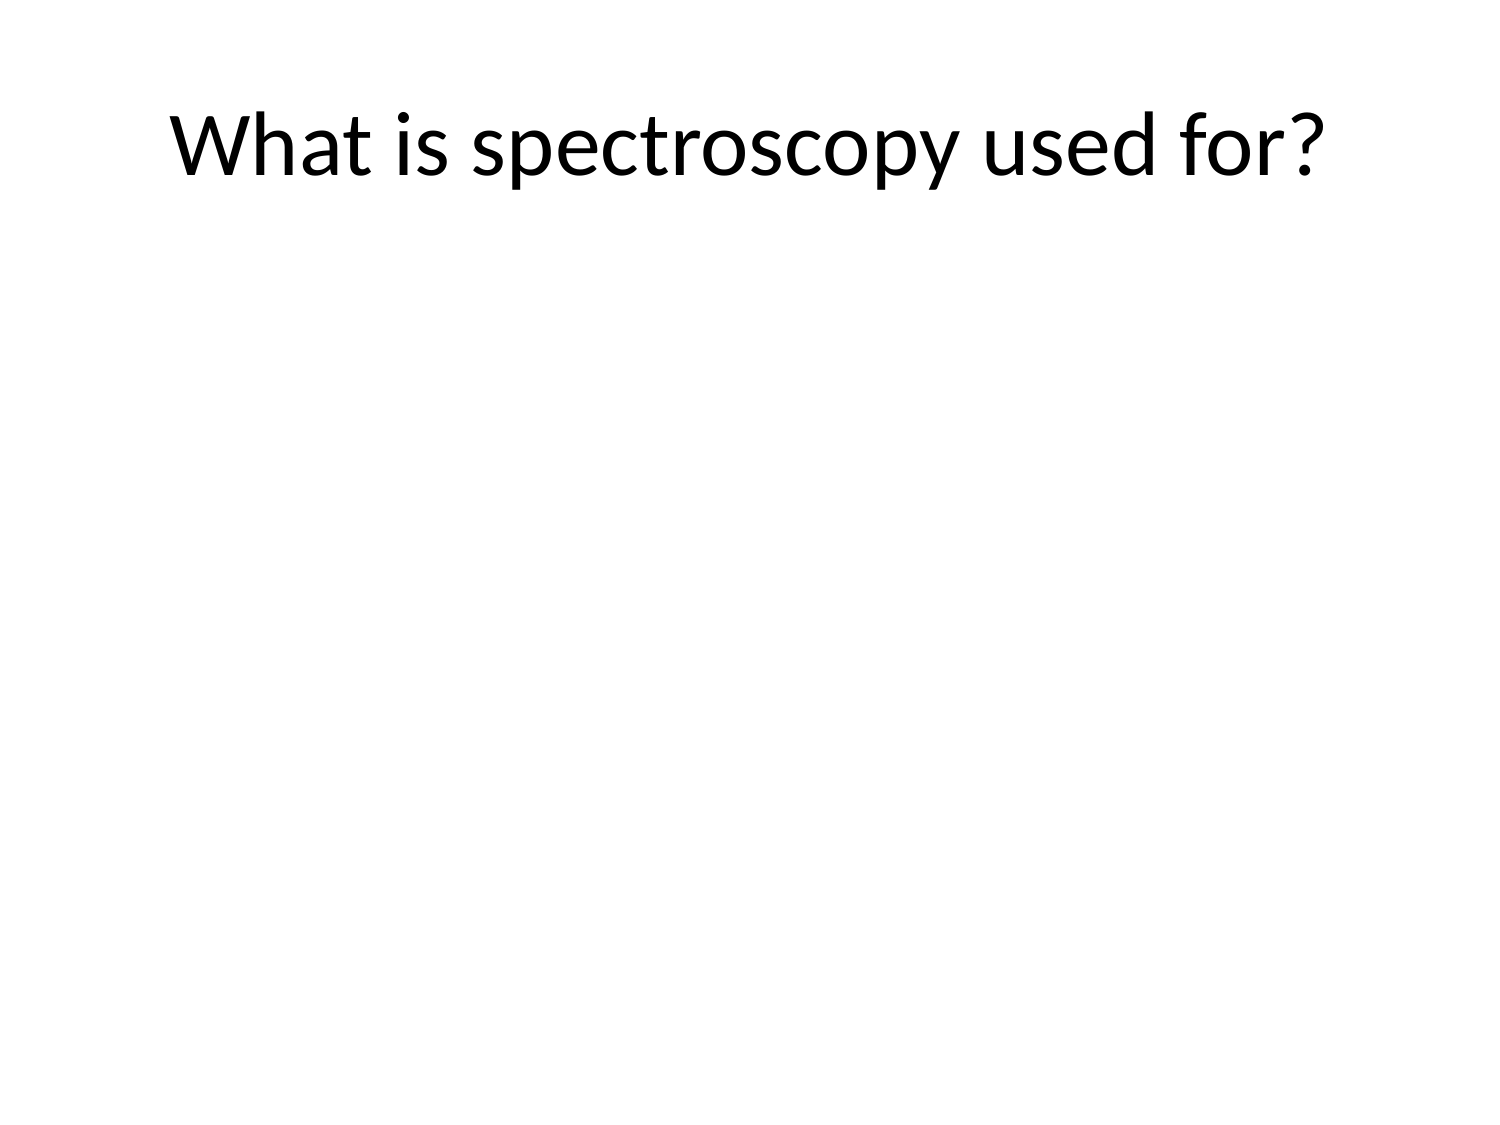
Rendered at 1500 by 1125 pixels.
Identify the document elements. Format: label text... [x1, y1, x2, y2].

title What is spectroscopy used for? [75, 45, 1425, 233]
